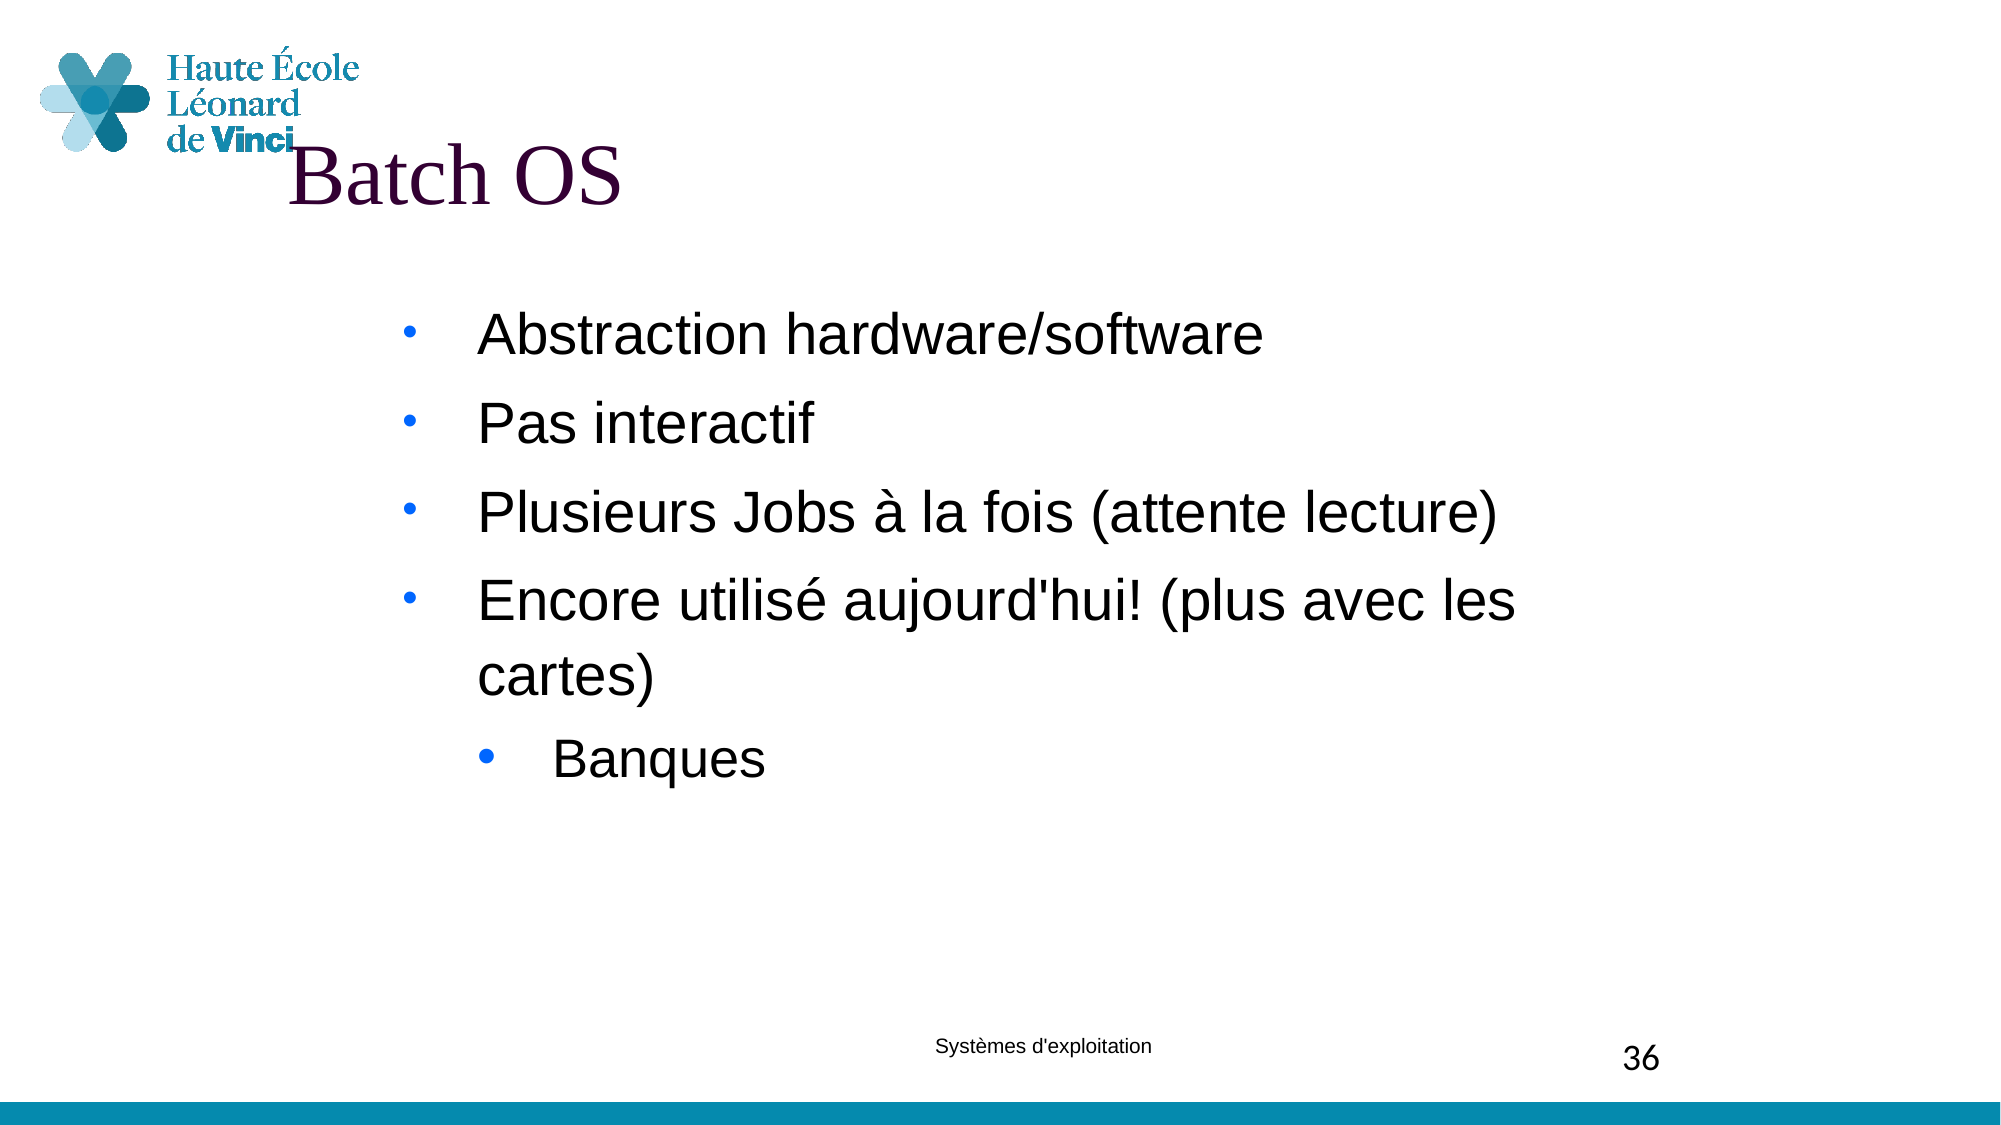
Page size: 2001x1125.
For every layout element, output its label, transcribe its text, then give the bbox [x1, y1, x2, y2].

text_box Abstraction hardware/software Pas interactif Plusieurs Jobs à la fois (attente lecture) Encore utilisé aujourd'hui! (plus avec les cartes) Banques [402, 295, 1647, 965]
text_box Systèmes d'exploitation [799, 1024, 1288, 1100]
picture [15, 30, 383, 176]
text_box 36 [1362, 1024, 1675, 1100]
text_box Batch OS [287, 82, 1562, 256]
